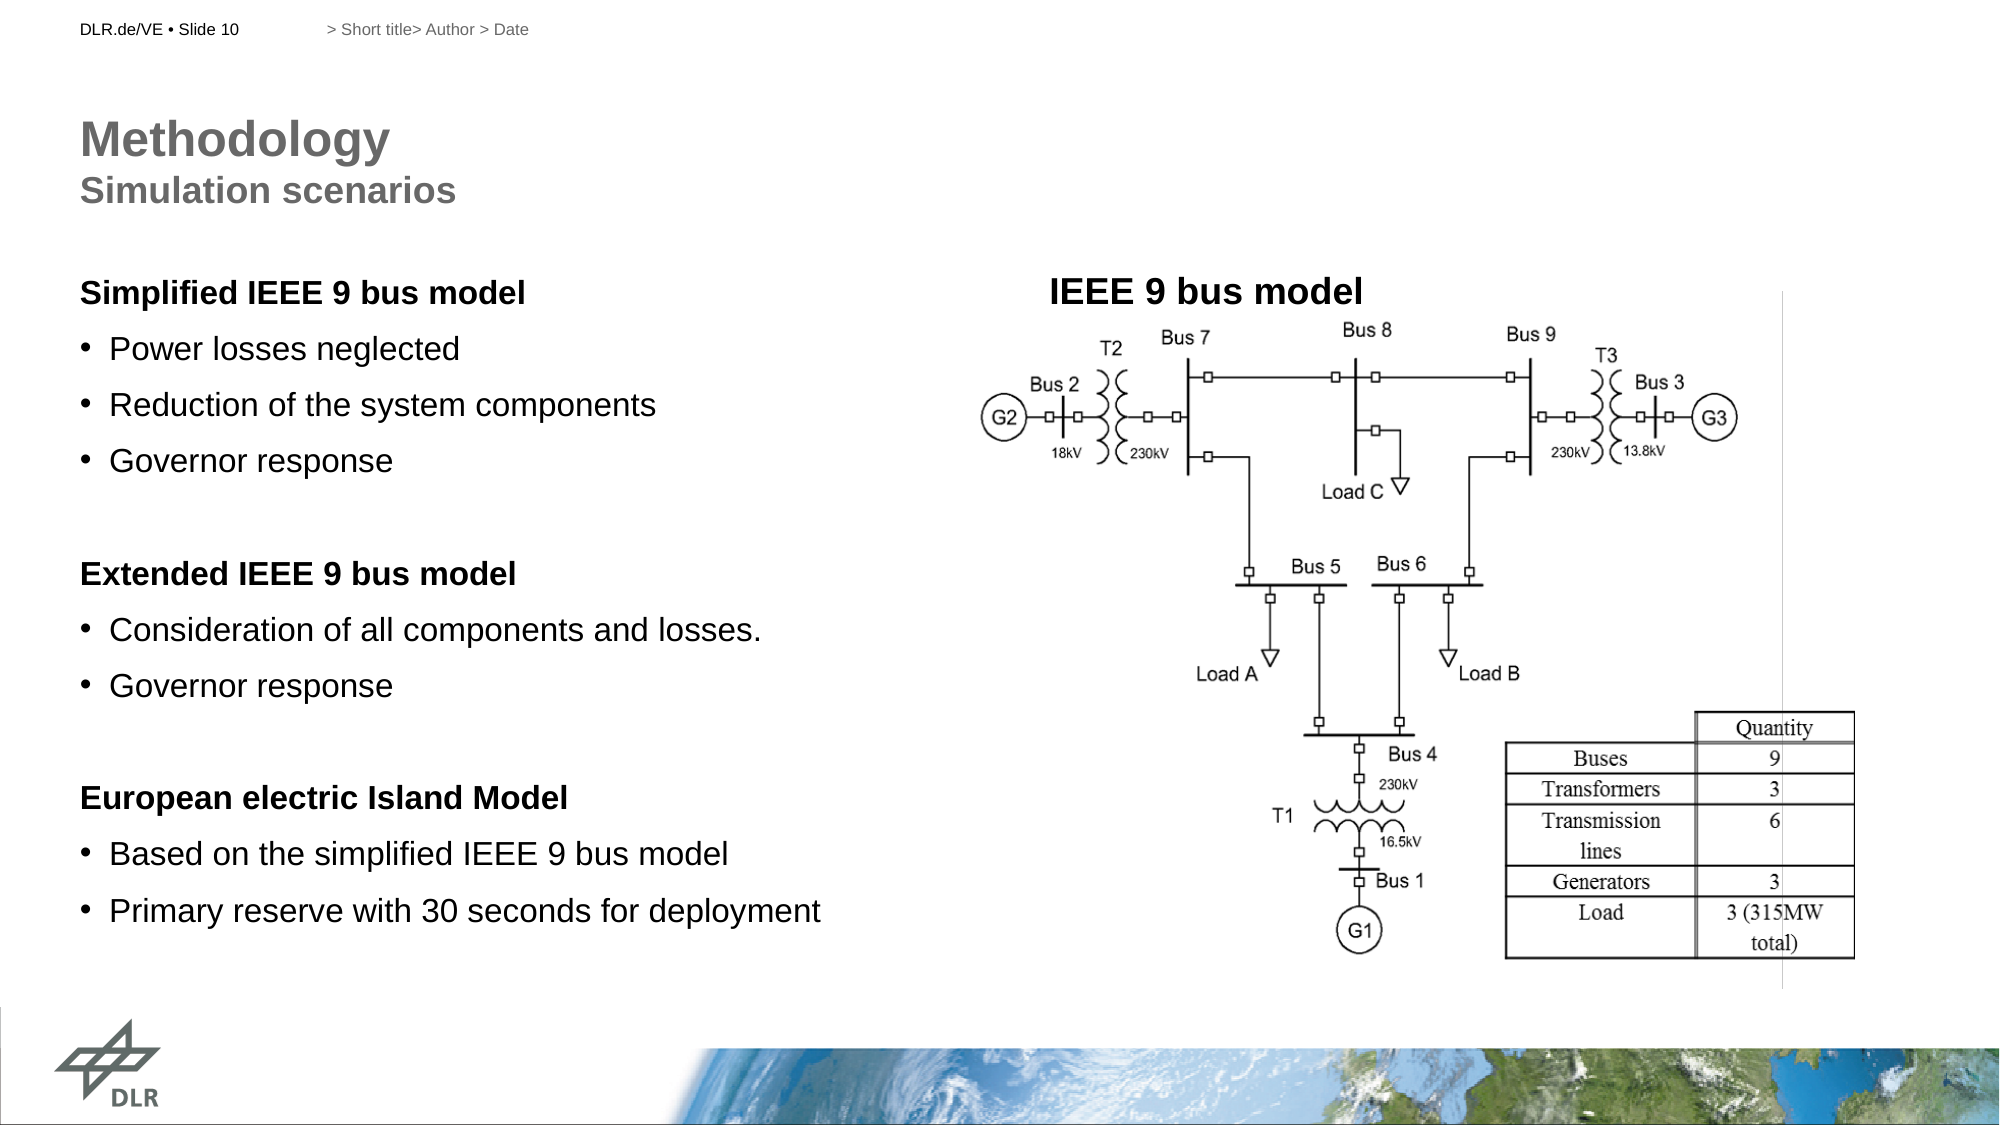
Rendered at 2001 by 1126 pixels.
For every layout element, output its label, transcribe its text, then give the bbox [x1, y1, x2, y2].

title Methodology Simulation scenarios [79, 106, 1921, 228]
picture [0, 1007, 2000, 1125]
picture [952, 291, 1855, 989]
text_box IEEE 9 bus model [1049, 266, 1924, 312]
list Simplified IEEE 9 bus model Power losses neglected Reduction of the system components Governor response Extended IEEE 9 bus model Consideration of all components and losses. Governor response European electric Island Model Based on the simplified IEEE 9 bus model Primary reserve with 30 seconds for deployment [79, 261, 980, 973]
footer > Short title> Author > Date [327, 19, 1921, 45]
slide_number DLR.de/VE • Slide 10 [79, 19, 327, 45]
